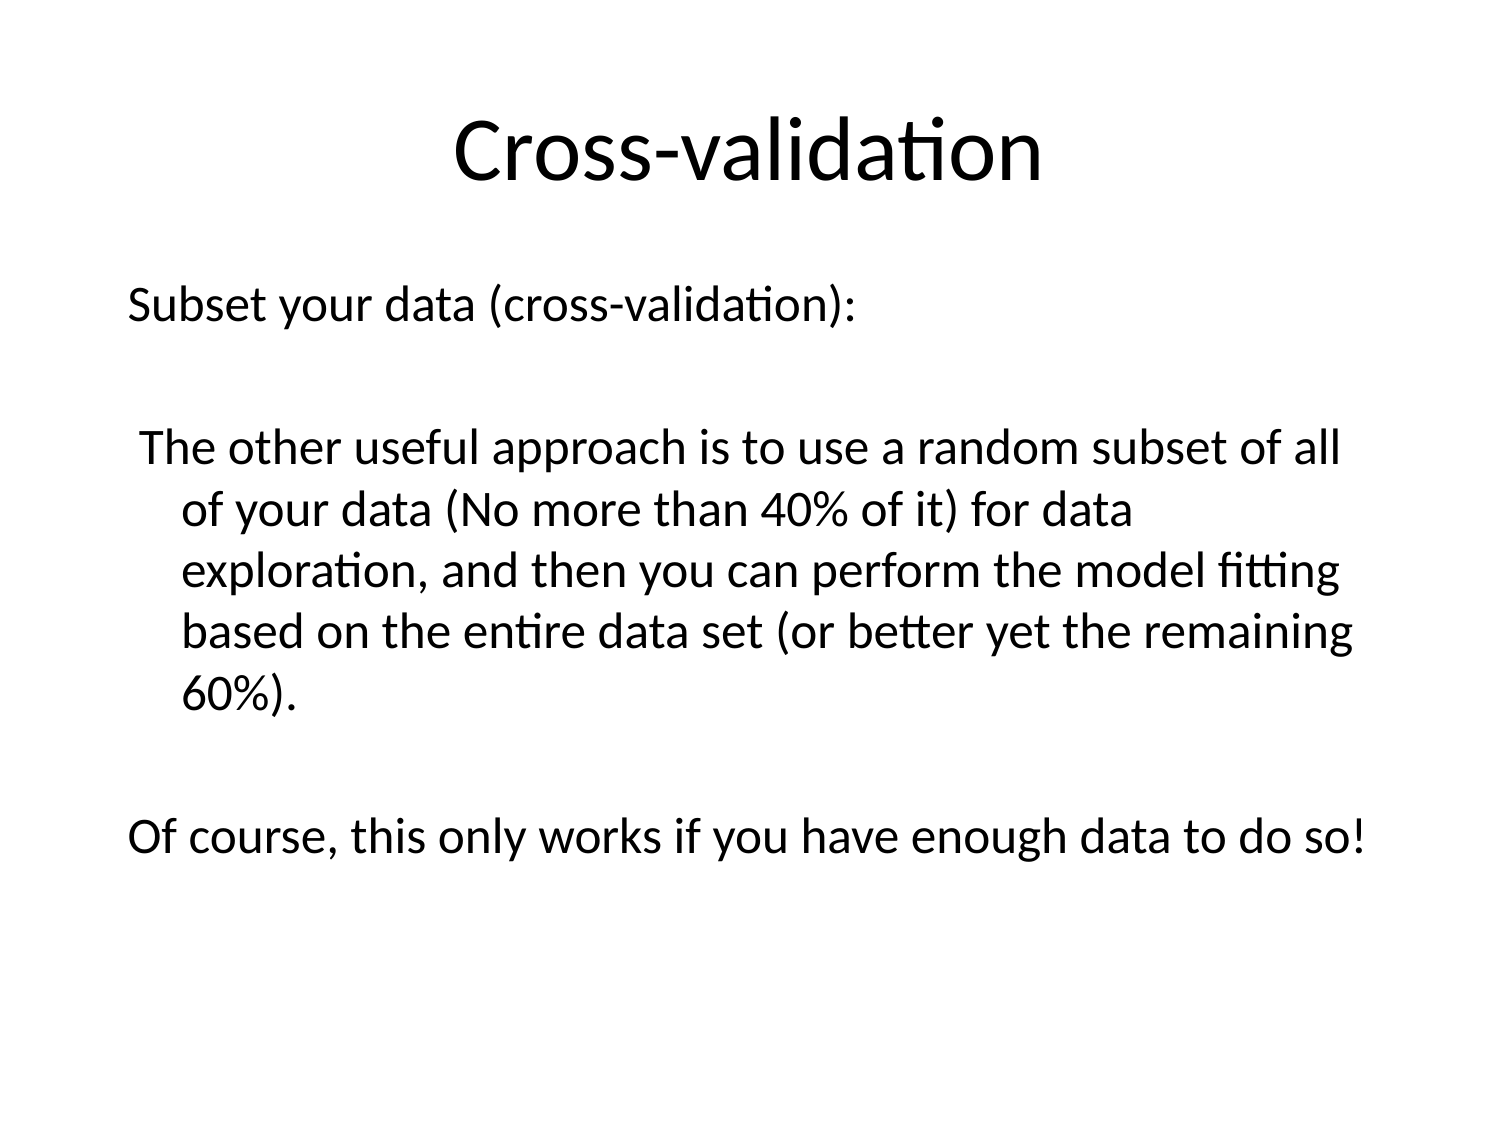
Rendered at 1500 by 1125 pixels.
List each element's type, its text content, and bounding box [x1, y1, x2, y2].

list Subset your data (cross-validation): The other useful approach is to use a random subset of all of your data (No more than 40% of it) for data exploration, and then you can perform the model fitting based on the entire data set (or better yet the remaining 60%). Of course, this only works if you have enough data to do so! [112, 262, 1388, 938]
title Cross-validation [112, 50, 1388, 238]
